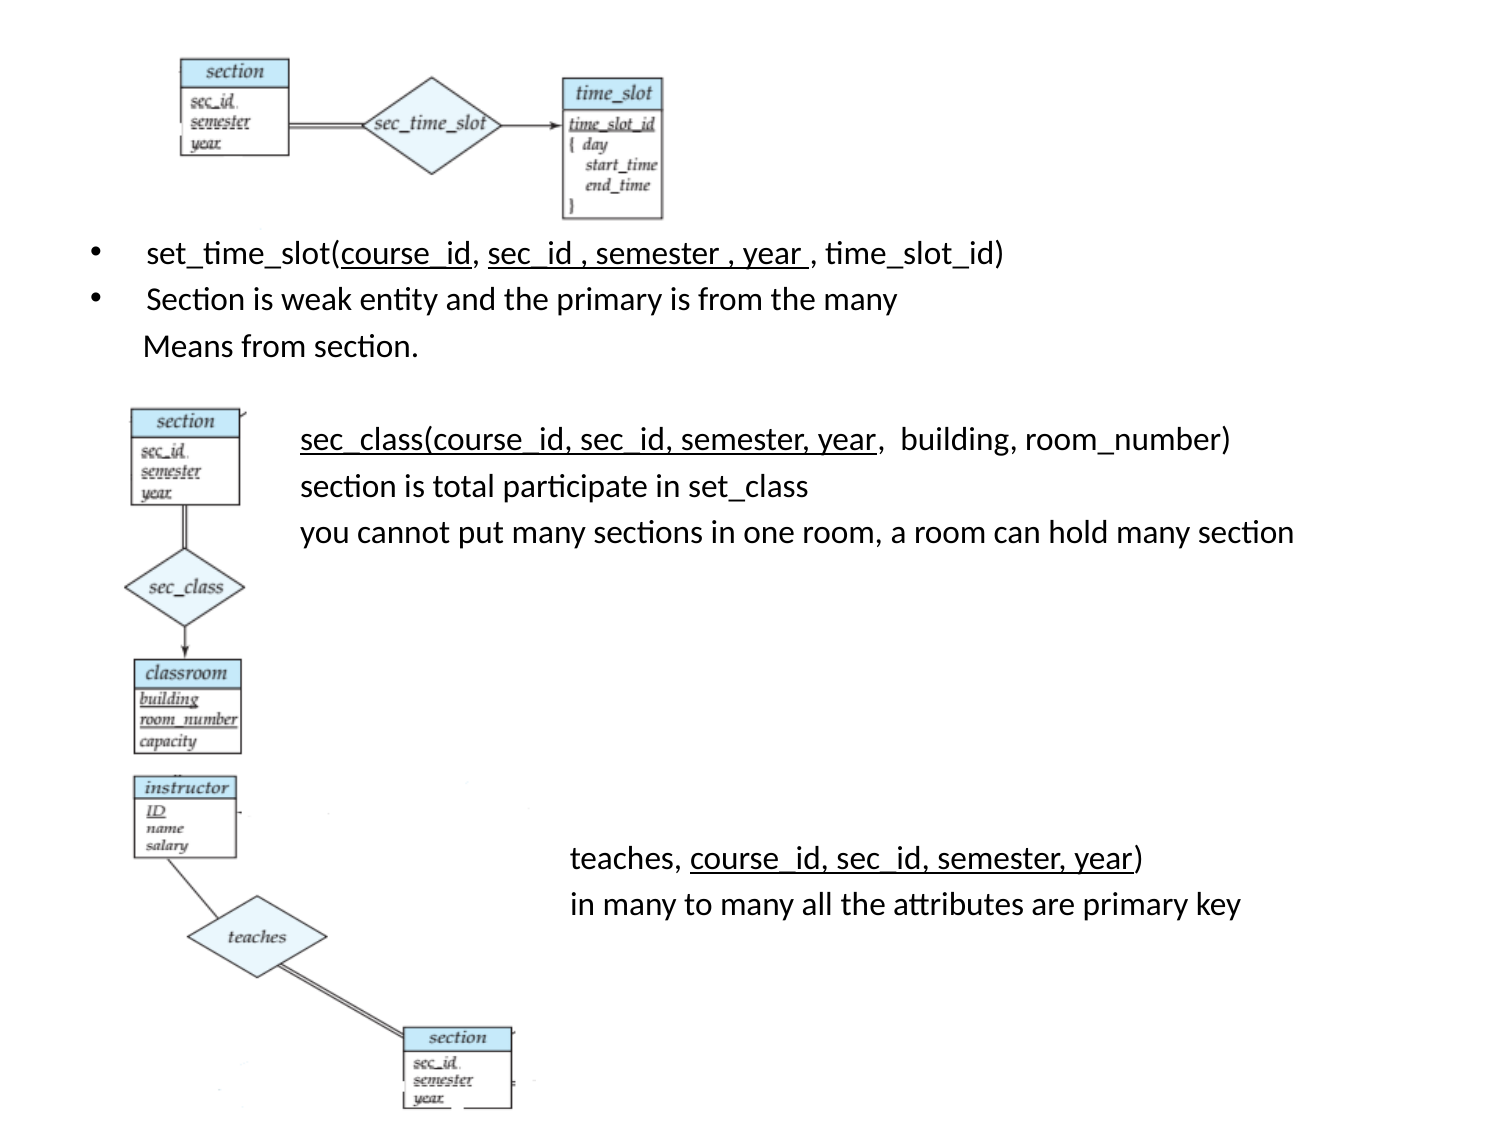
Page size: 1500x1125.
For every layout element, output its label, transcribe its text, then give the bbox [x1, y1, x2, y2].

picture [112, 386, 536, 1113]
list set_time_slot(course_id, sec_id , semester , year , time_slot_id) Section is weak entity and the primary is from the many Means from section. sec_class(course_id, sec_id, semester, year, building, room_number) section is total participate in set_class you cannot put many sections in one room, a room can hold many section t t teaches, course_id, sec_id, semester, year) in many to many all the attributes are primary key [75, 37, 1425, 1113]
picture [174, 37, 698, 230]
